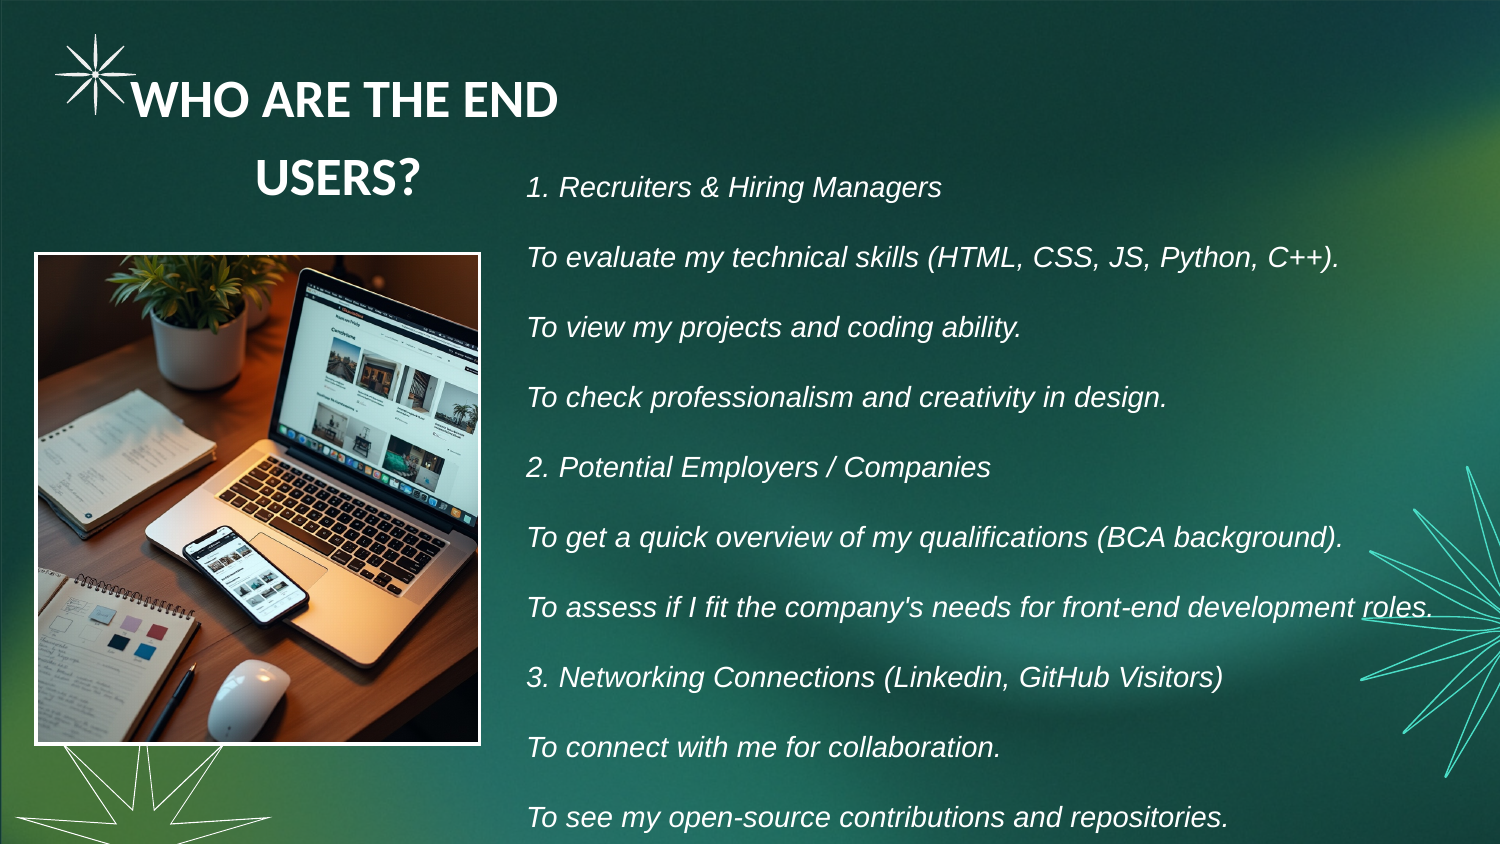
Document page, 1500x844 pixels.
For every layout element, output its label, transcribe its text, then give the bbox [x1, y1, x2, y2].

text_box 1. Recruiters & Hiring Managers To evaluate my technical skills (HTML, CSS, JS, Python, C++). To view my projects and coding ability. To check professionalism and creativity in design. 2. Potential Employers / Companies To get a quick overview of my qualifications (BCA background). To assess if I fit the company's needs for front-end development roles. 3. Networking Connections (Linkedin, GitHub Visitors) To connect with me for collaboration. To see my open-source contributions and repositories. [511, 153, 1466, 844]
picture [37, 254, 479, 743]
title WHO ARE THE END USERS? [37, 33, 652, 221]
